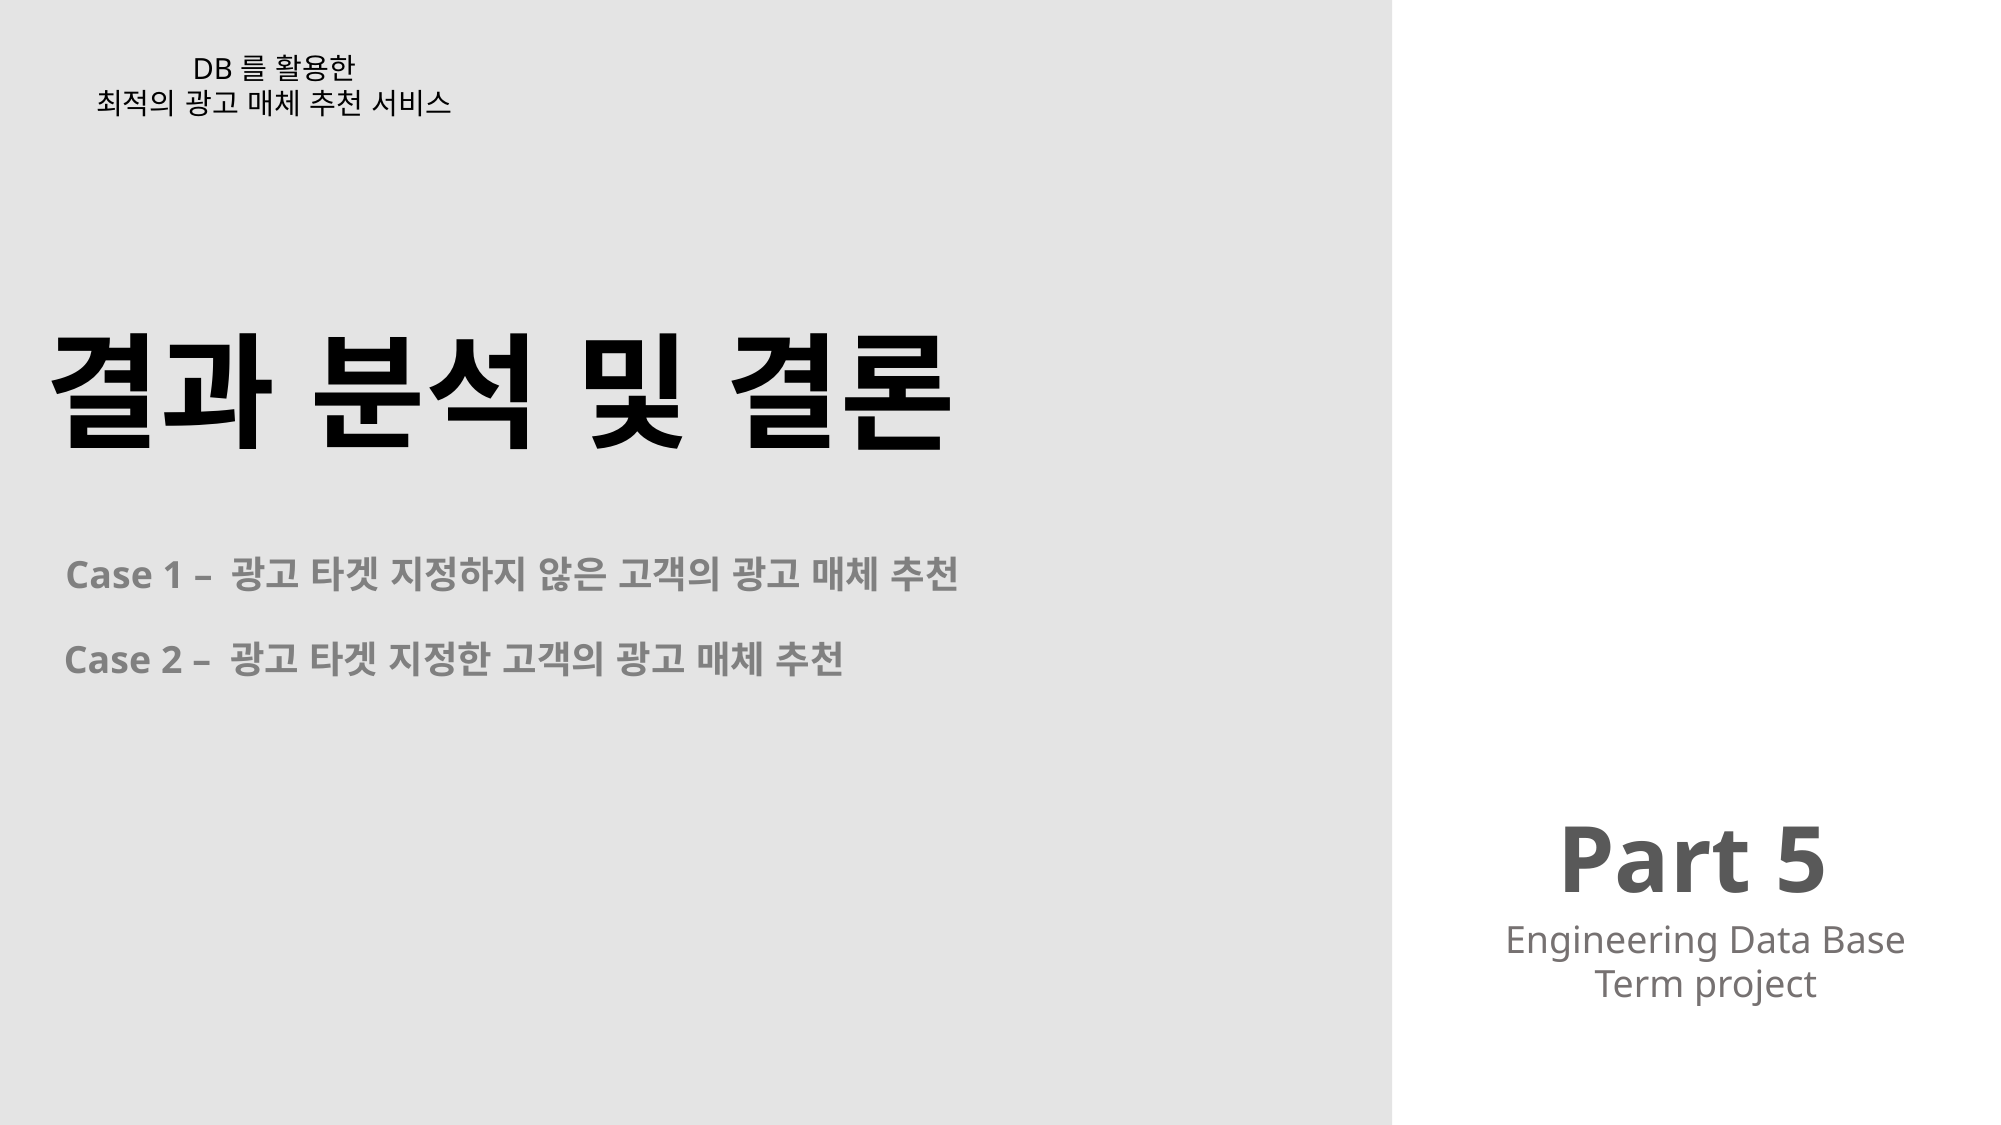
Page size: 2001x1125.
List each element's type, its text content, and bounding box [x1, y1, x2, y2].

text_box Case 1 – 광고 타겟 지정하지 않은 고객의 광고 매체 추천 [50, 543, 1246, 604]
text_box DB를 활용한 최적의 광고 매체 추천 서비스 [36, 42, 521, 128]
text_box [0, 0, 1393, 1125]
text_box Part 5 [1542, 793, 2000, 909]
text_box Case 2 – 광고 타겟 지정한 고객의 광고 매체 추천 [0, 629, 1095, 689]
text_box Engineering Data Base Term project [1205, 909, 2000, 1013]
text_box 결과 분석 및 결론 [30, 306, 1423, 472]
